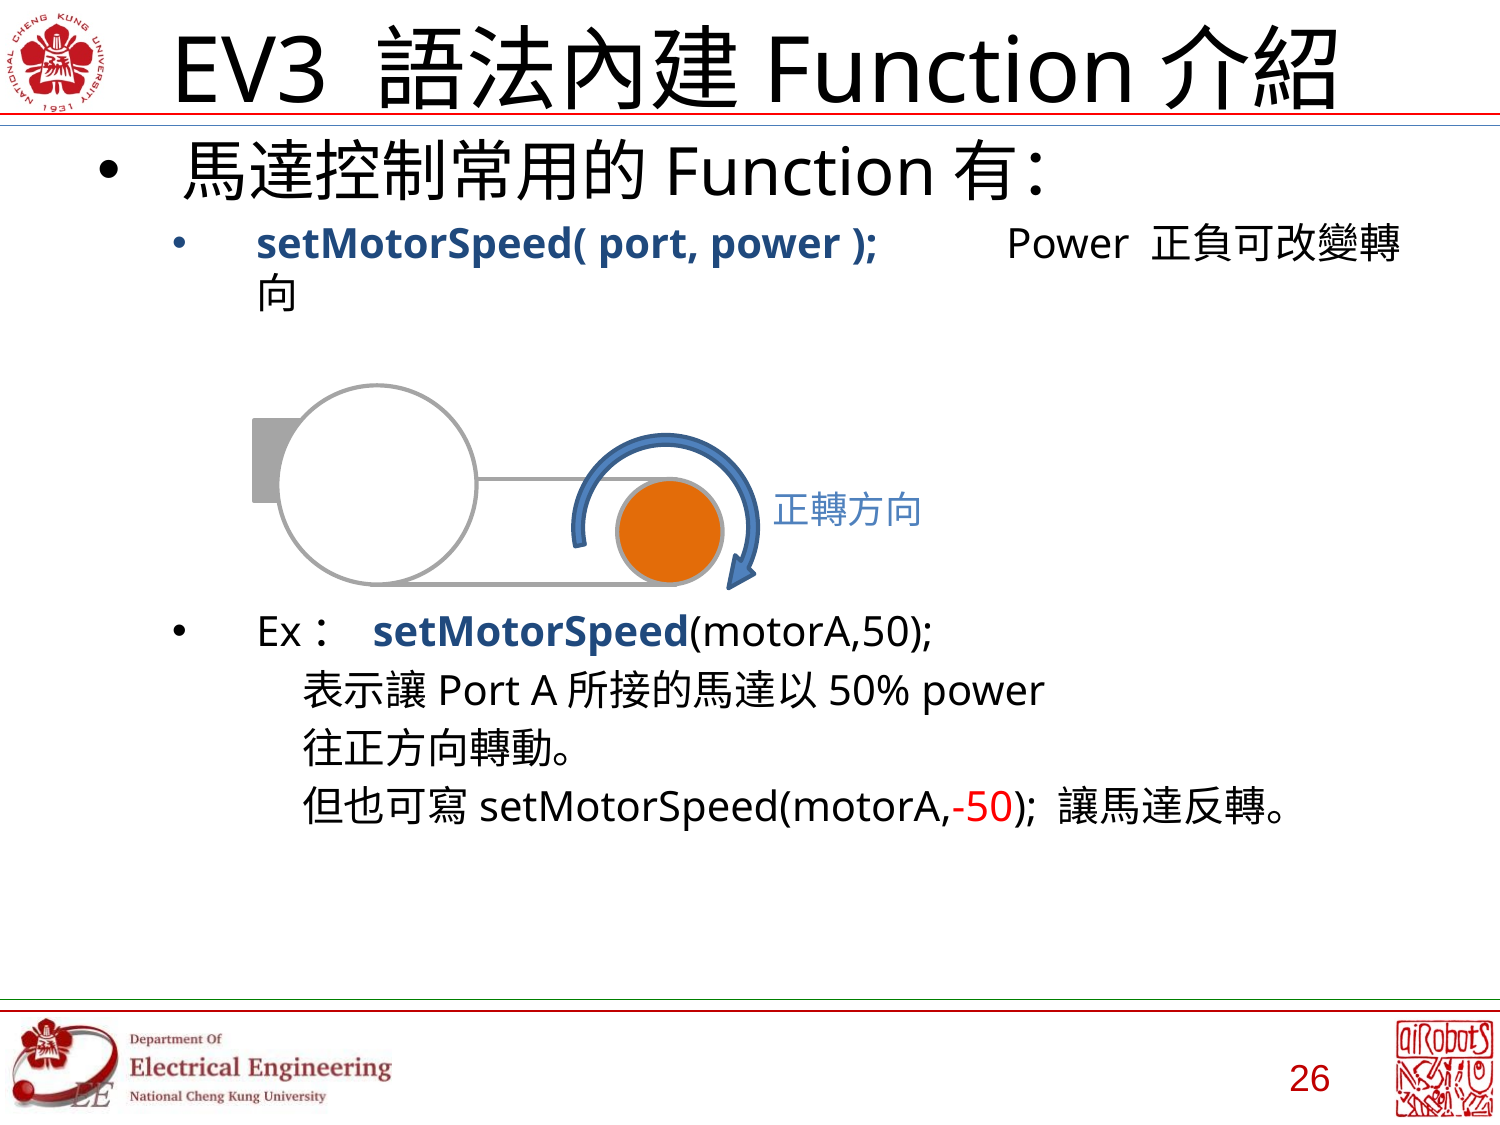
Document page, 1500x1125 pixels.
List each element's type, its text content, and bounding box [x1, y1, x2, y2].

picture [5, 11, 82, 113]
list 馬達控制常用的Function有： setMotorSpeed( port, power ); Power 正負可改變轉向 Ex： setMotorSpeed(motorA,50); 表示讓Port A所接的馬達以50% power 往正方向轉動。 但也可寫setMotorSpeed(motorA,-50); 讓馬達反轉。 [82, 120, 1432, 1035]
title EV3 語法內建Function介紹 [82, 0, 1432, 120]
picture [5, 1017, 392, 1118]
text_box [253, 384, 958, 670]
picture [1394, 1017, 1495, 1118]
